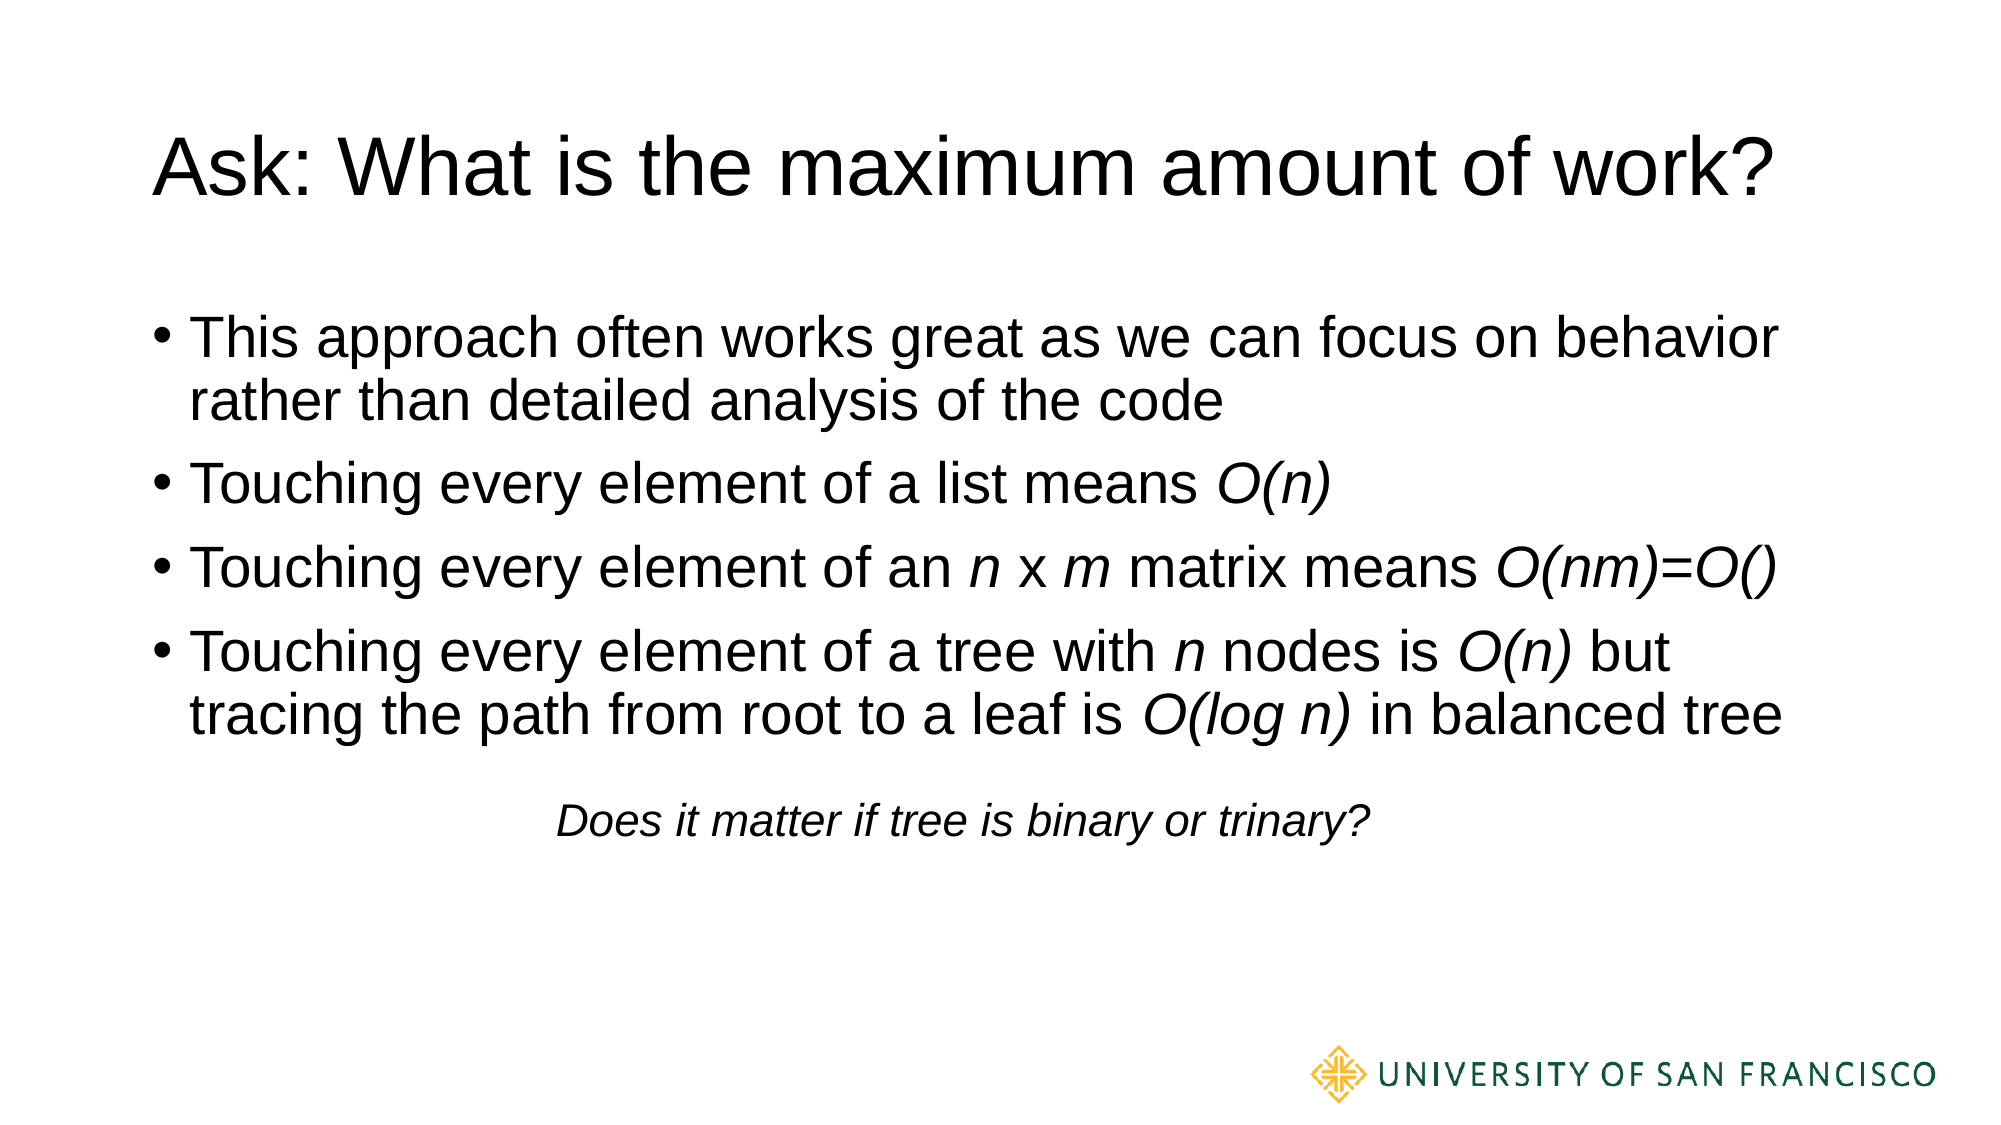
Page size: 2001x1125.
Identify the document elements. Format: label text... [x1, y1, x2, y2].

title Ask: What is the maximum amount of work? [137, 59, 1902, 278]
text_box Does it matter if tree is binary or trinary? [541, 783, 1387, 853]
